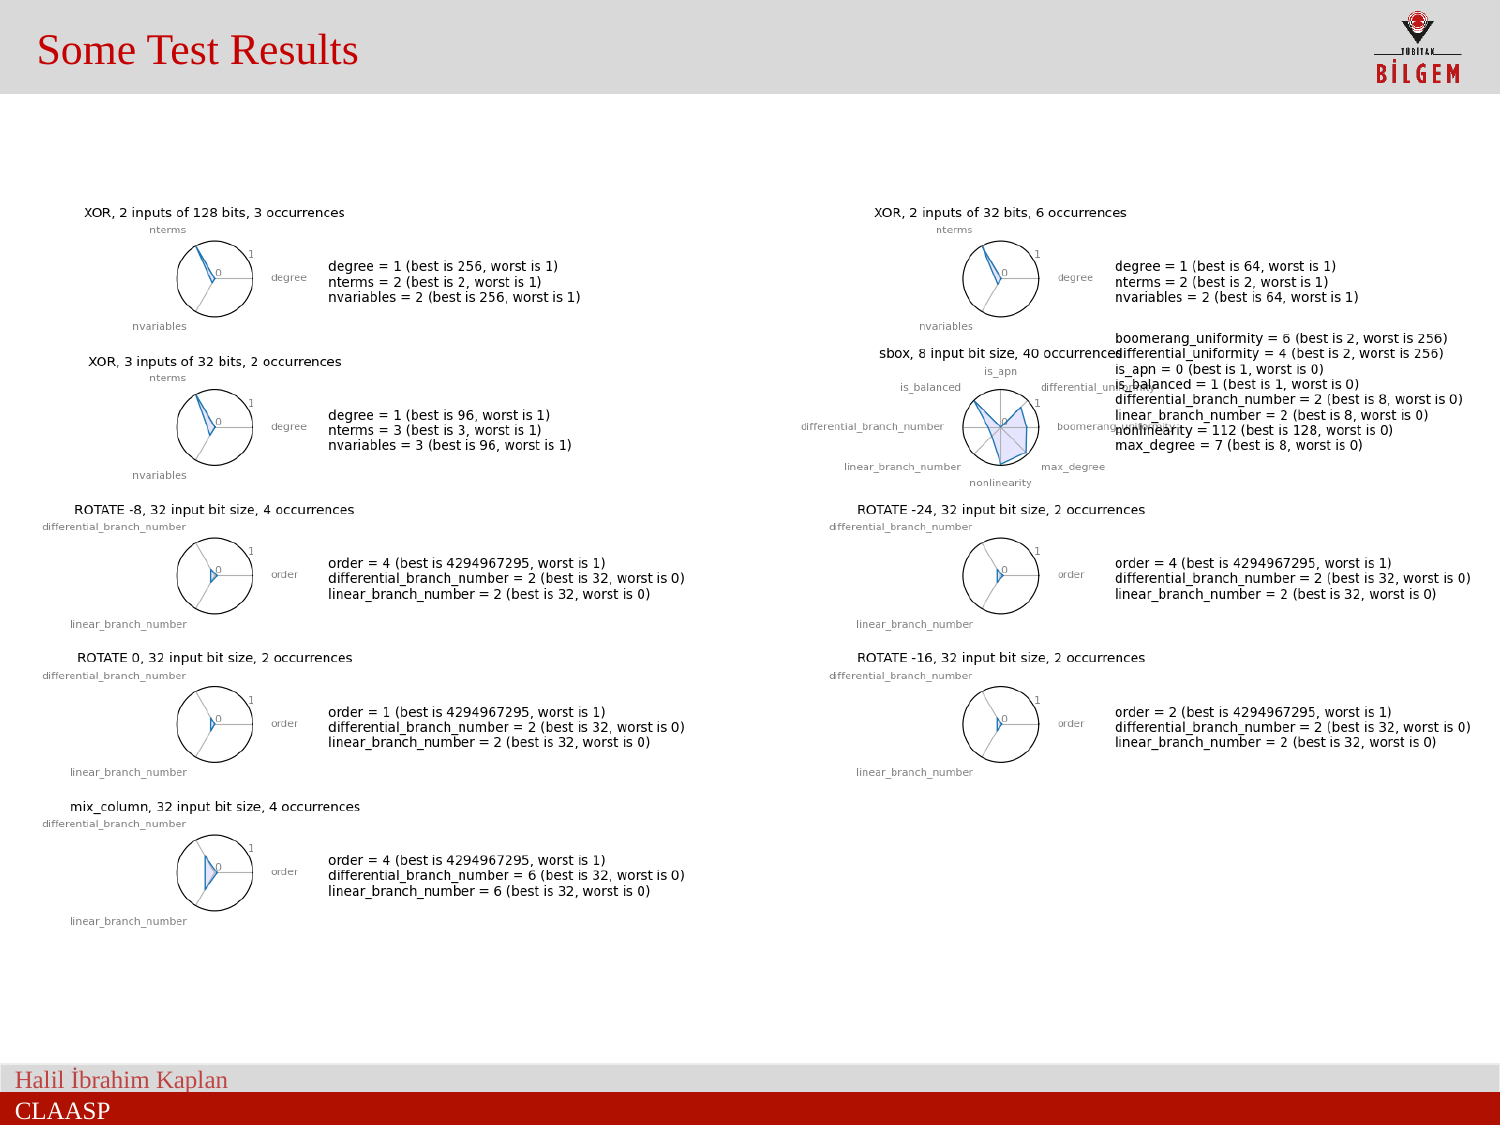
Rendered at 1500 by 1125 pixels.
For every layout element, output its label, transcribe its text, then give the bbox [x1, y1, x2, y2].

text_box CLAASP [0, 1092, 1500, 1125]
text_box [0, 0, 1500, 98]
picture [0, 201, 1500, 989]
text_box Halil İbrahim Kaplan [0, 1063, 1500, 1092]
